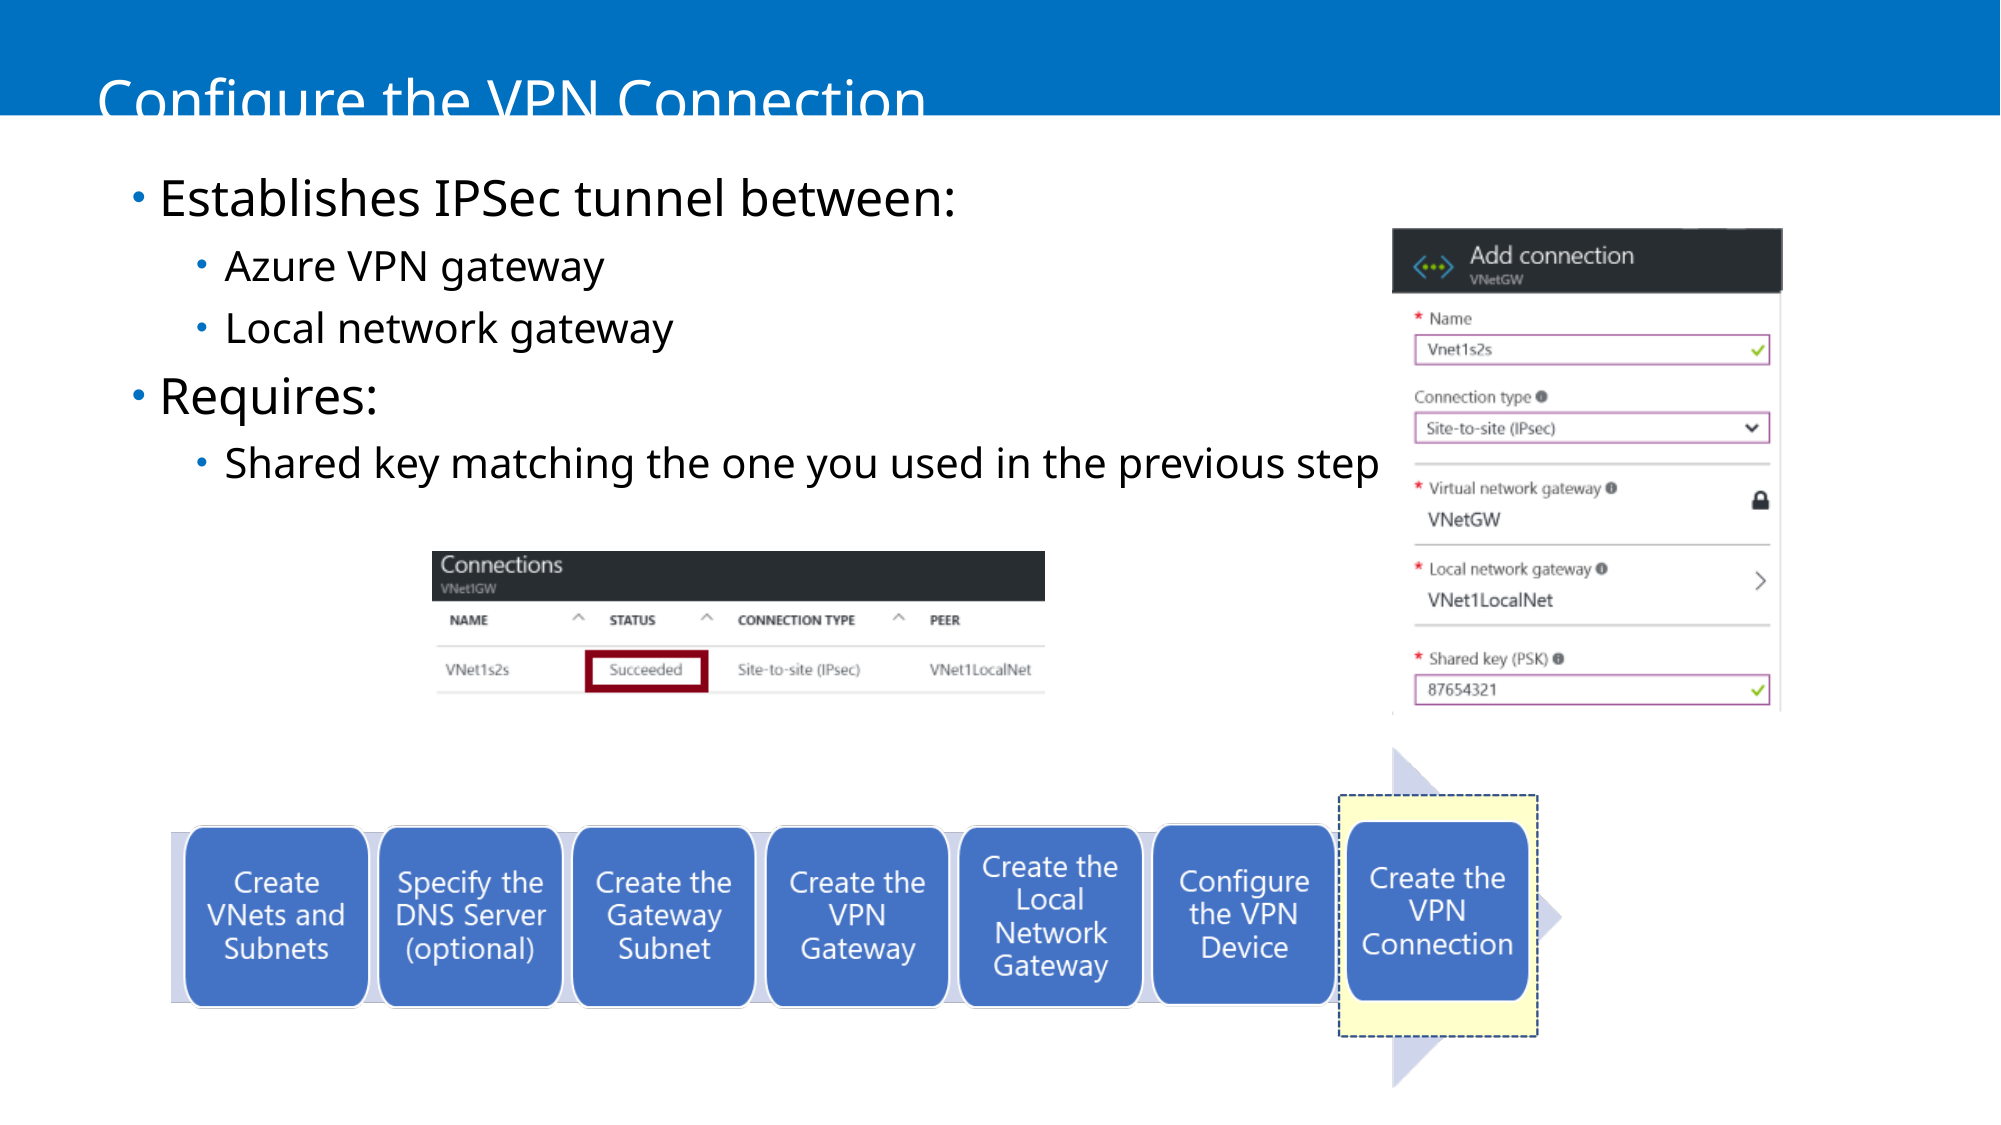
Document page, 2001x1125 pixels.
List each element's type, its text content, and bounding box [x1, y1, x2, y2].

picture [1392, 228, 1784, 716]
picture [170, 747, 1562, 1089]
list Establishes IPSec tunnel between: Azure VPN gateway Local network gateway Requires: Shared key matching the one you used in the previous step [84, 166, 1892, 424]
picture [431, 551, 1045, 696]
title Configure the VPN Connection [96, 75, 1904, 166]
